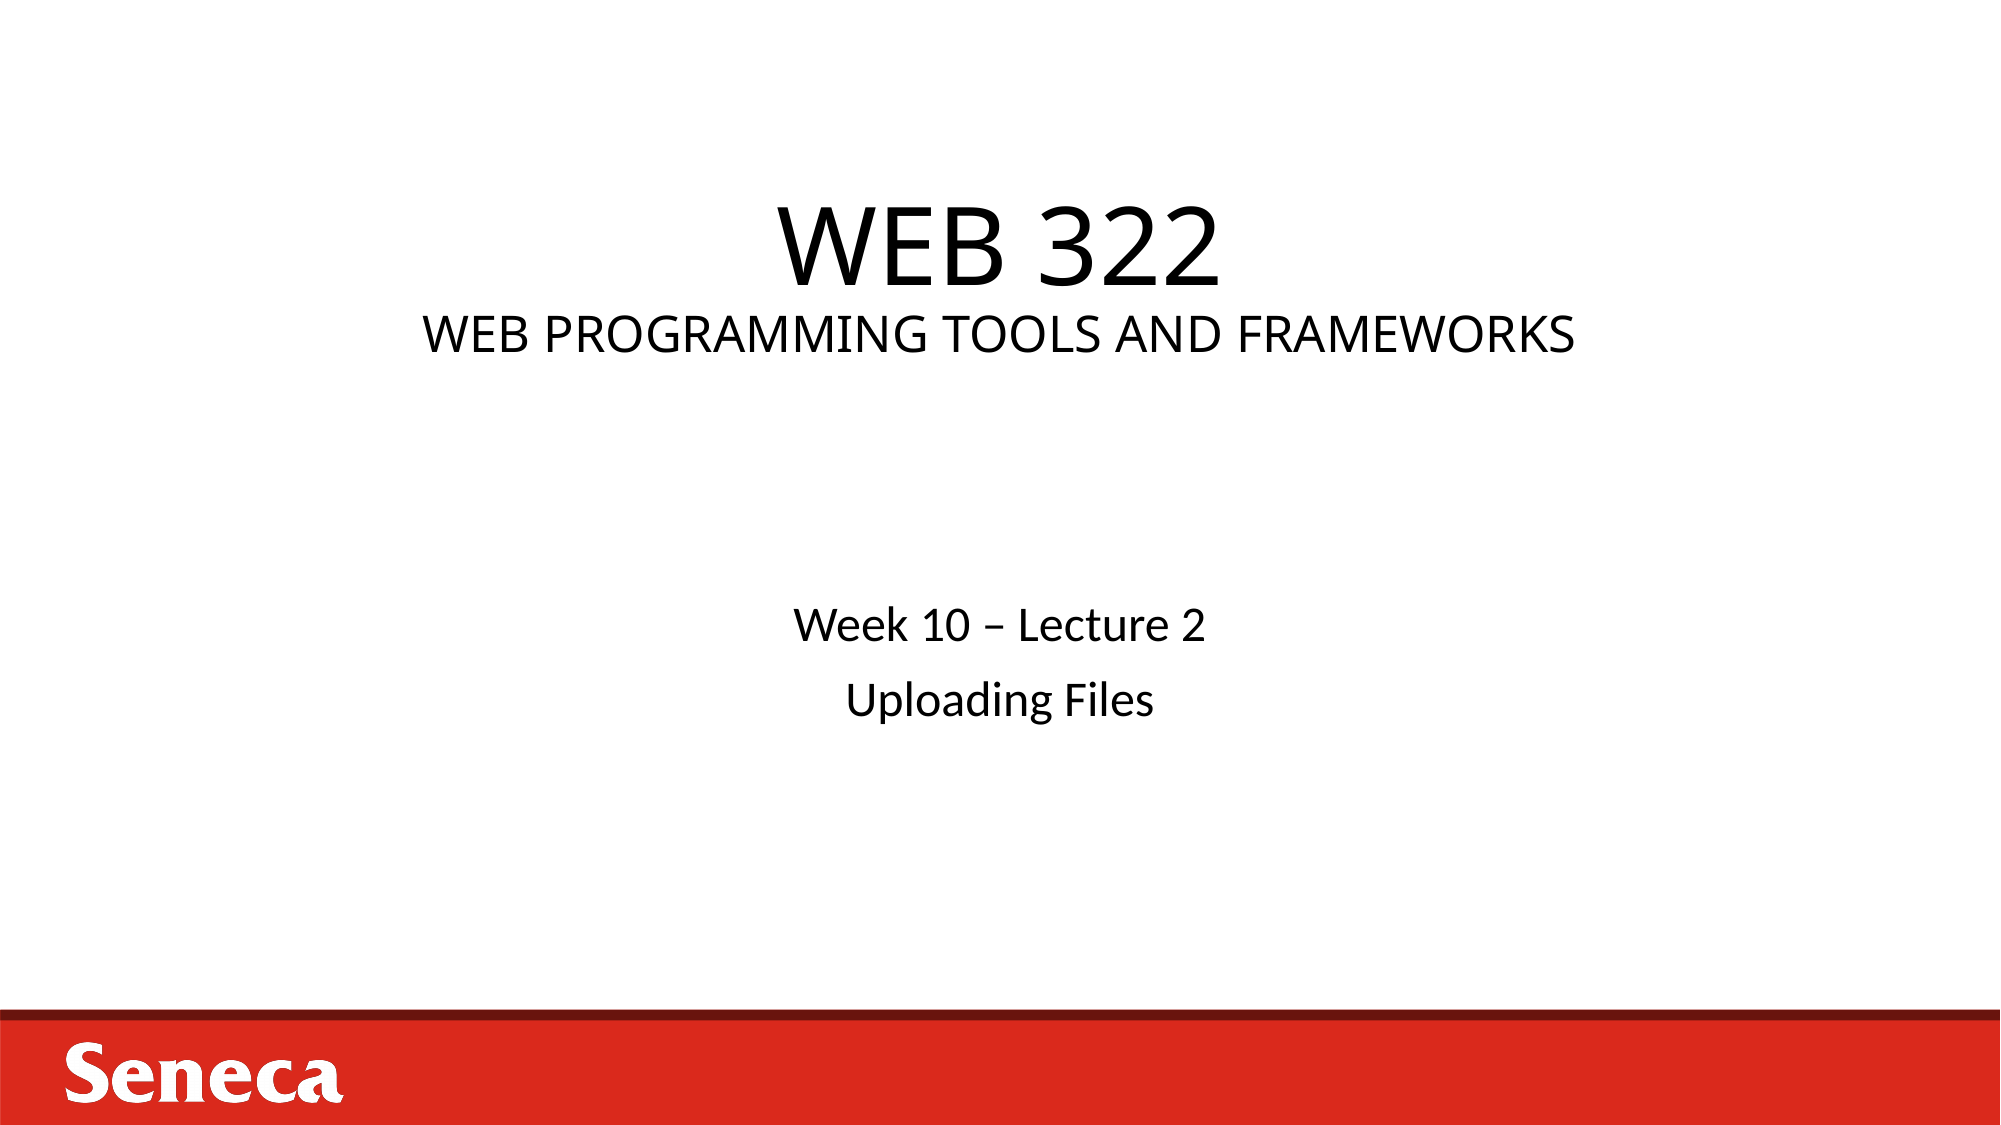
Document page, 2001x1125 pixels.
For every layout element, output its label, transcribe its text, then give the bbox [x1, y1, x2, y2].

title WEB 322 WEB PROGRAMMING TOOLS AND FRAMEWORKS [249, 184, 1750, 431]
subtitle Week 10 – Lecture 2 Uploading Files [249, 590, 1750, 863]
picture [65, 1042, 344, 1103]
